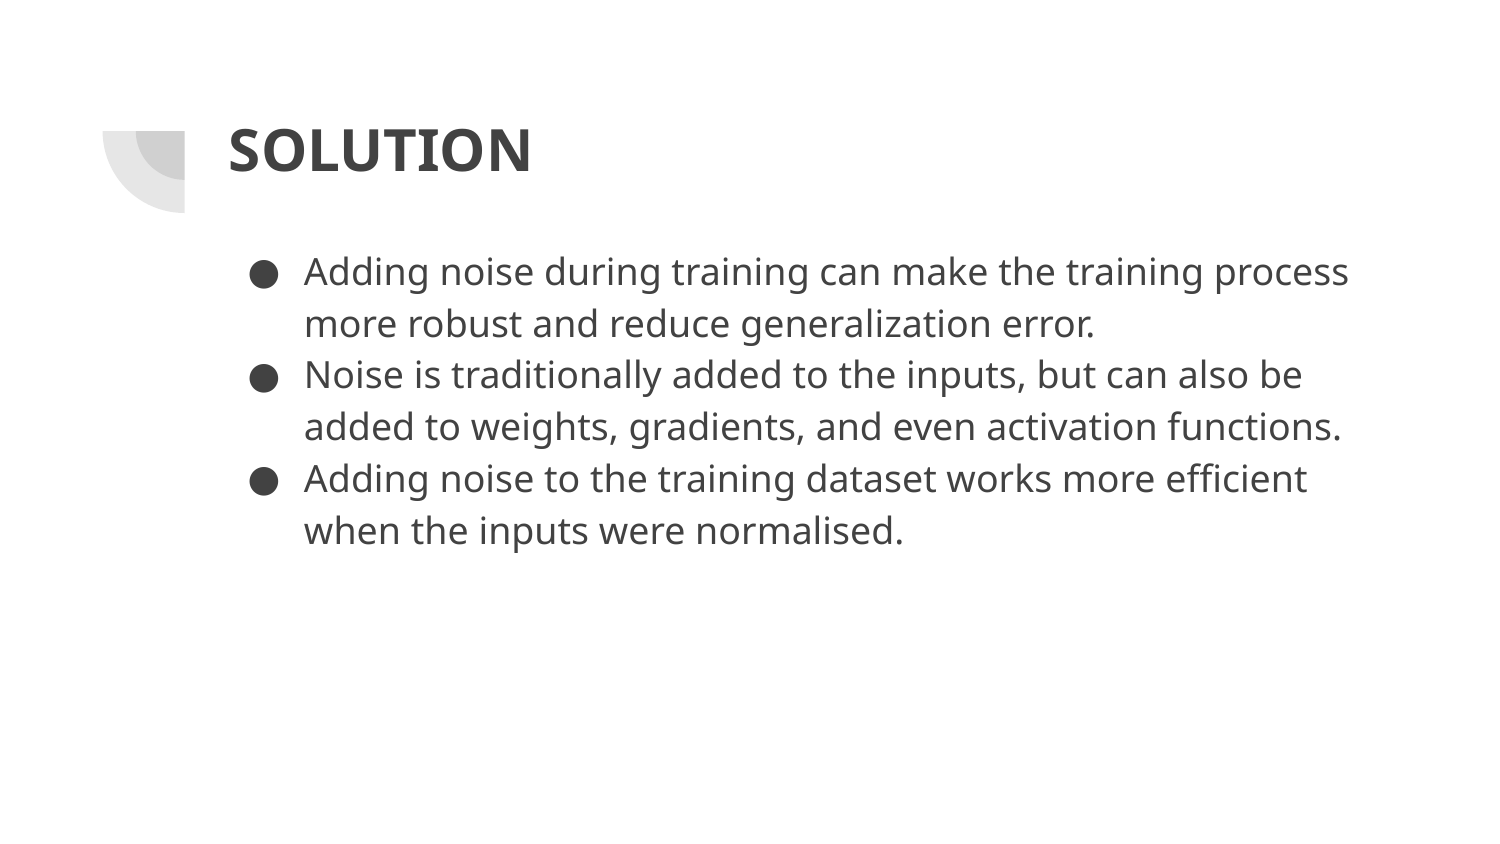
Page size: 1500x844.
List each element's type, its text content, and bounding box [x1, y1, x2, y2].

title SOLUTION [213, 98, 1368, 226]
list Adding noise during training can make the training process more robust and reduce generalization error. Noise is traditionally added to the inputs, but can also be added to weights, gradients, and even activation functions. Adding noise to the training dataset works more efficient when the inputs were normalised. [213, 226, 1368, 744]
